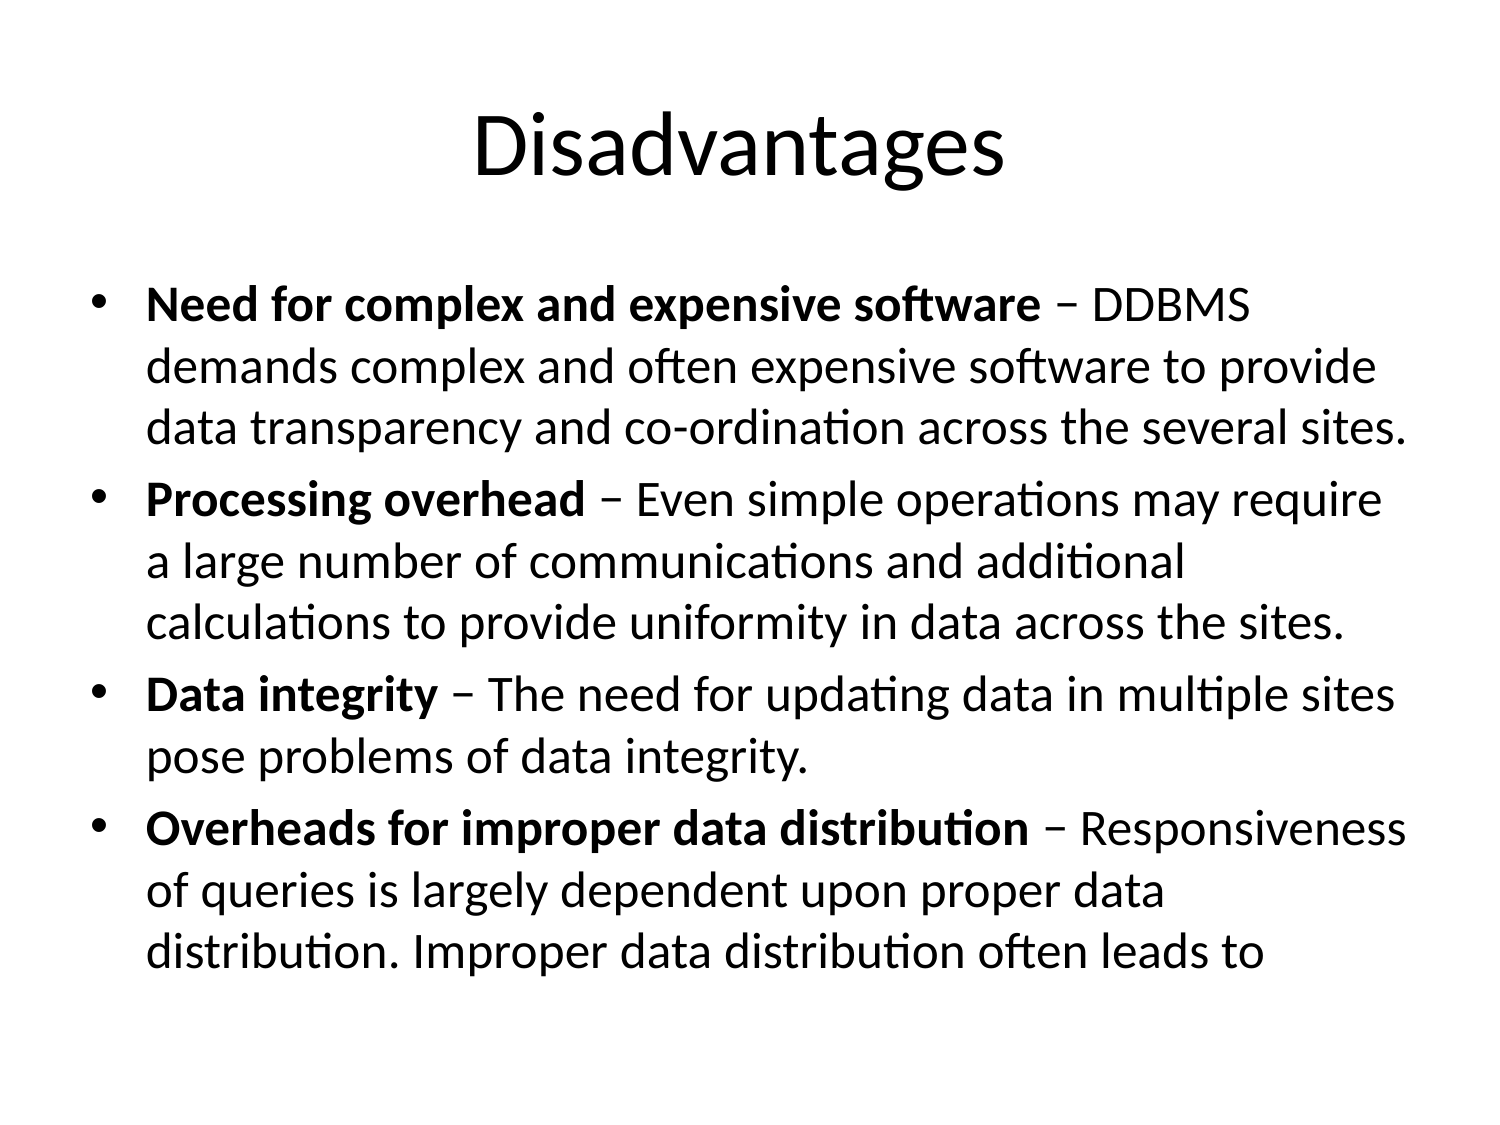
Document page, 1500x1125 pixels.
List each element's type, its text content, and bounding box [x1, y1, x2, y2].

list Need for complex and expensive software − DDBMS demands complex and often expensive software to provide data transparency and co-ordination across the several sites. Processing overhead − Even simple operations may require a large number of communications and additional calculations to provide uniformity in data across the sites. Data integrity − The need for updating data in multiple sites pose problems of data integrity. Overheads for improper data distribution − Responsiveness of queries is largely dependent upon proper data distribution. Improper data distribution often leads to [75, 262, 1425, 1005]
title Disadvantages [75, 45, 1425, 233]
